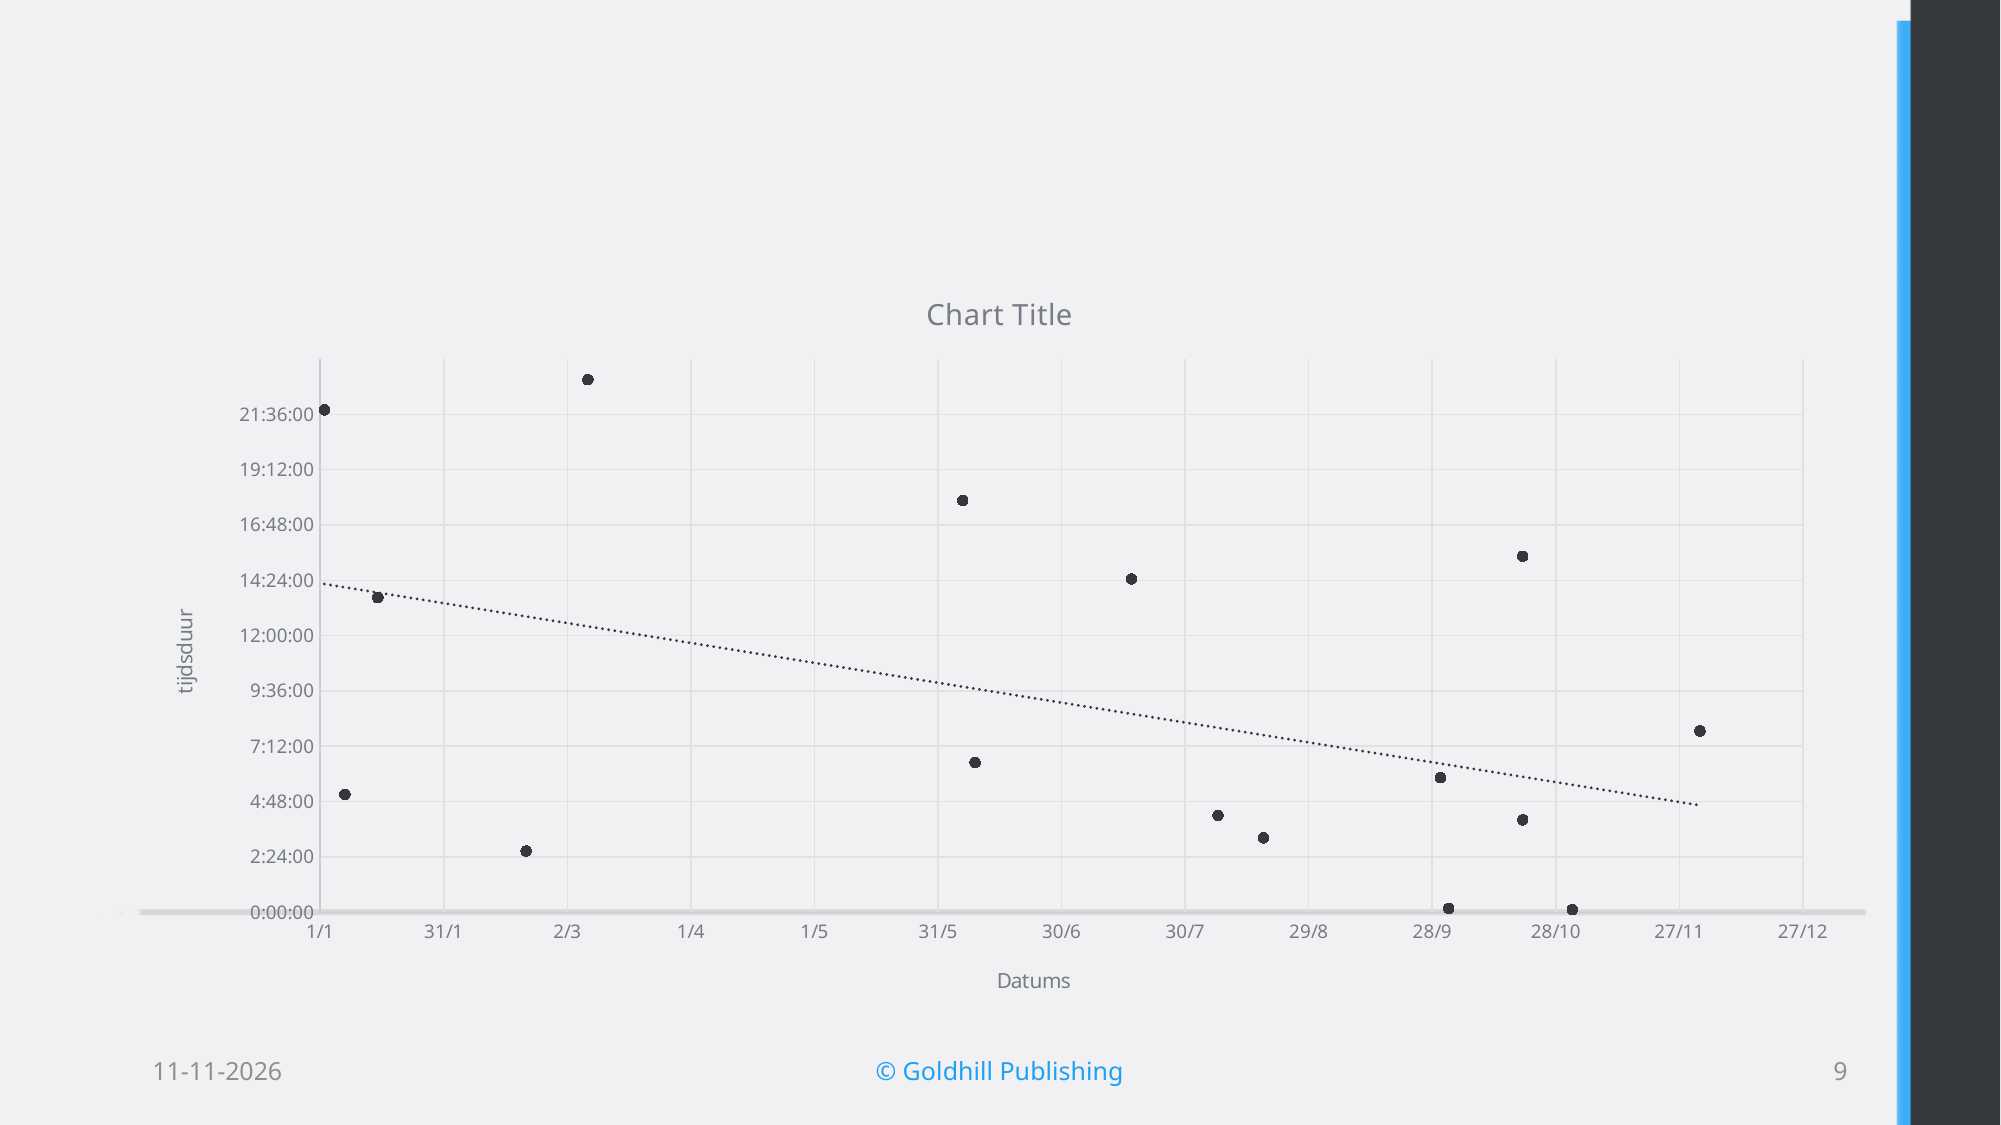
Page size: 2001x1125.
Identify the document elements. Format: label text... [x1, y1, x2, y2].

slide_number 8 [1412, 1042, 1863, 1103]
picture [0, 0, 2001, 1125]
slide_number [137, 1042, 588, 1103]
chart [137, 262, 1863, 1026]
footer © Goldhill Publishing [662, 1042, 1338, 1103]
